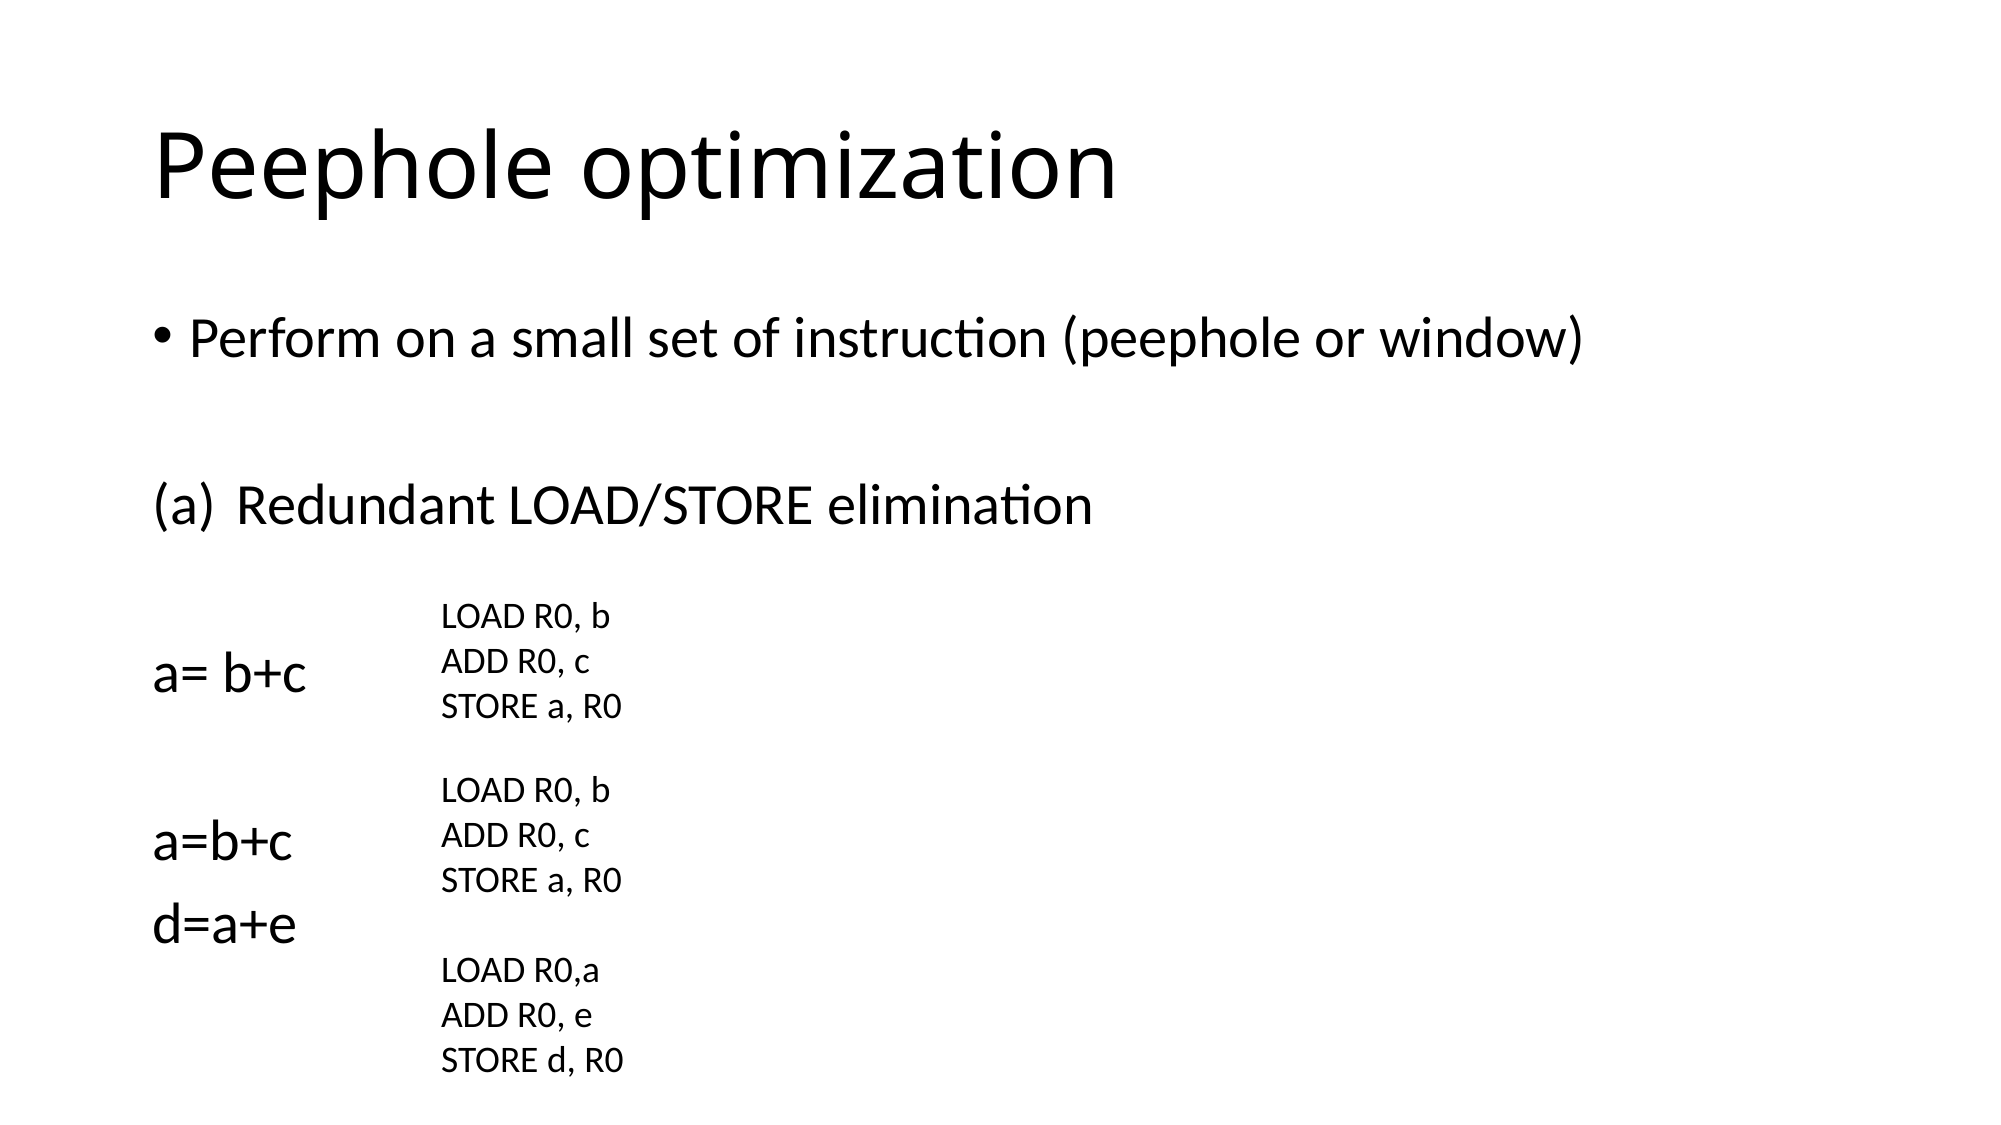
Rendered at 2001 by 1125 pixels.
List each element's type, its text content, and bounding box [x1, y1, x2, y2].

text_box LOAD R0, b ADD R0, c STORE a, R0 LOAD R0,a ADD R0, e STORE d, R0 [426, 757, 823, 1088]
title Peephole optimization [137, 59, 1863, 278]
list Perform on a small set of instruction (peephole or window) Redundant LOAD/STORE elimination a= b+c a=b+c d=a+e [137, 299, 1863, 1014]
text_box LOAD R0, b ADD R0, c STORE a, R0 [426, 583, 823, 734]
